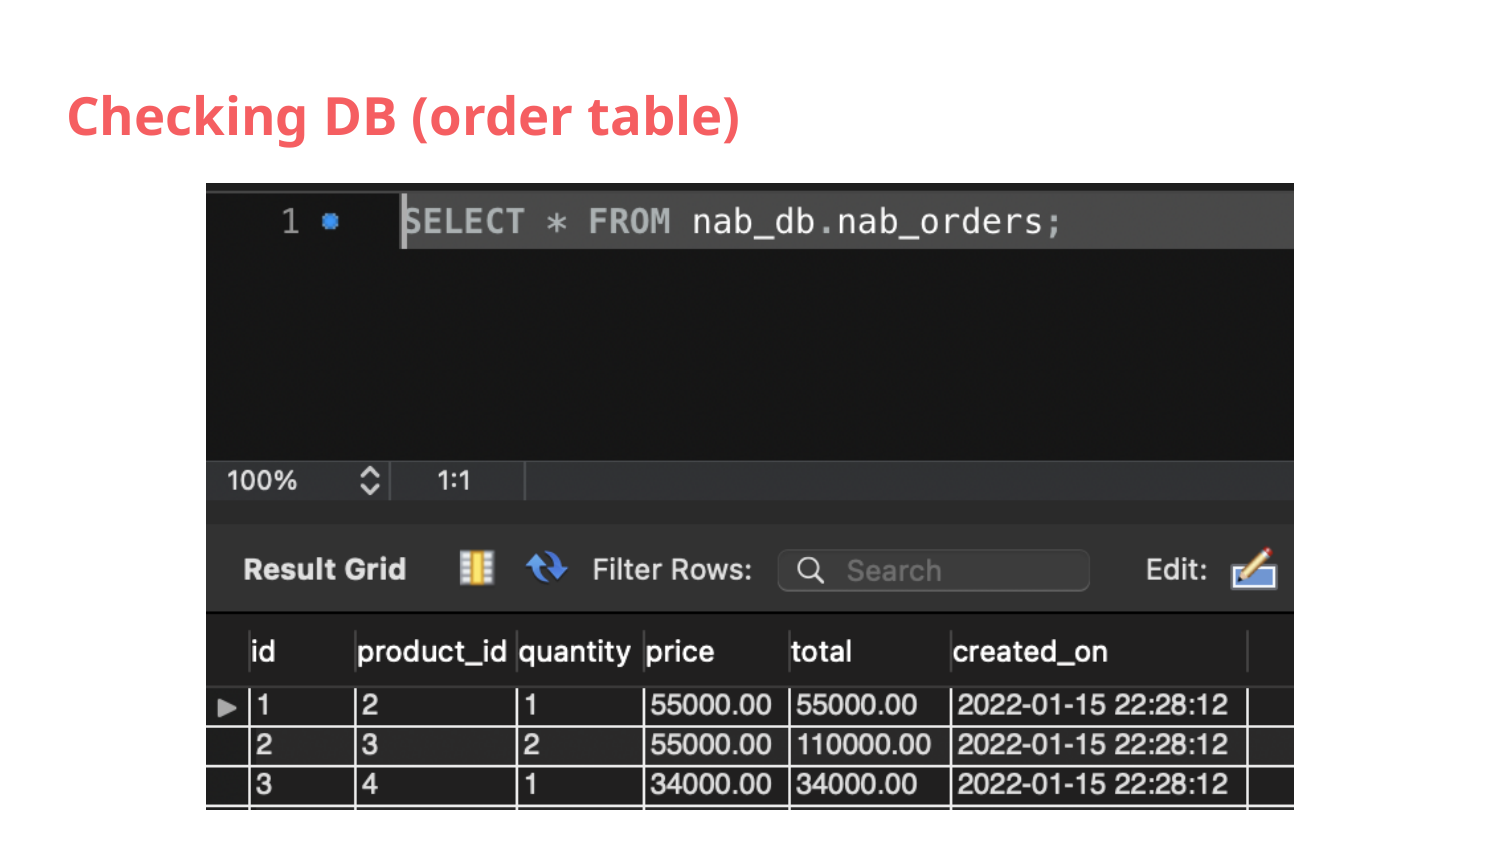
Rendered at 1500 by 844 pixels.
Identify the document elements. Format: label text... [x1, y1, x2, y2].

picture [206, 182, 1294, 811]
title Checking DB (order table) [51, 64, 1449, 167]
